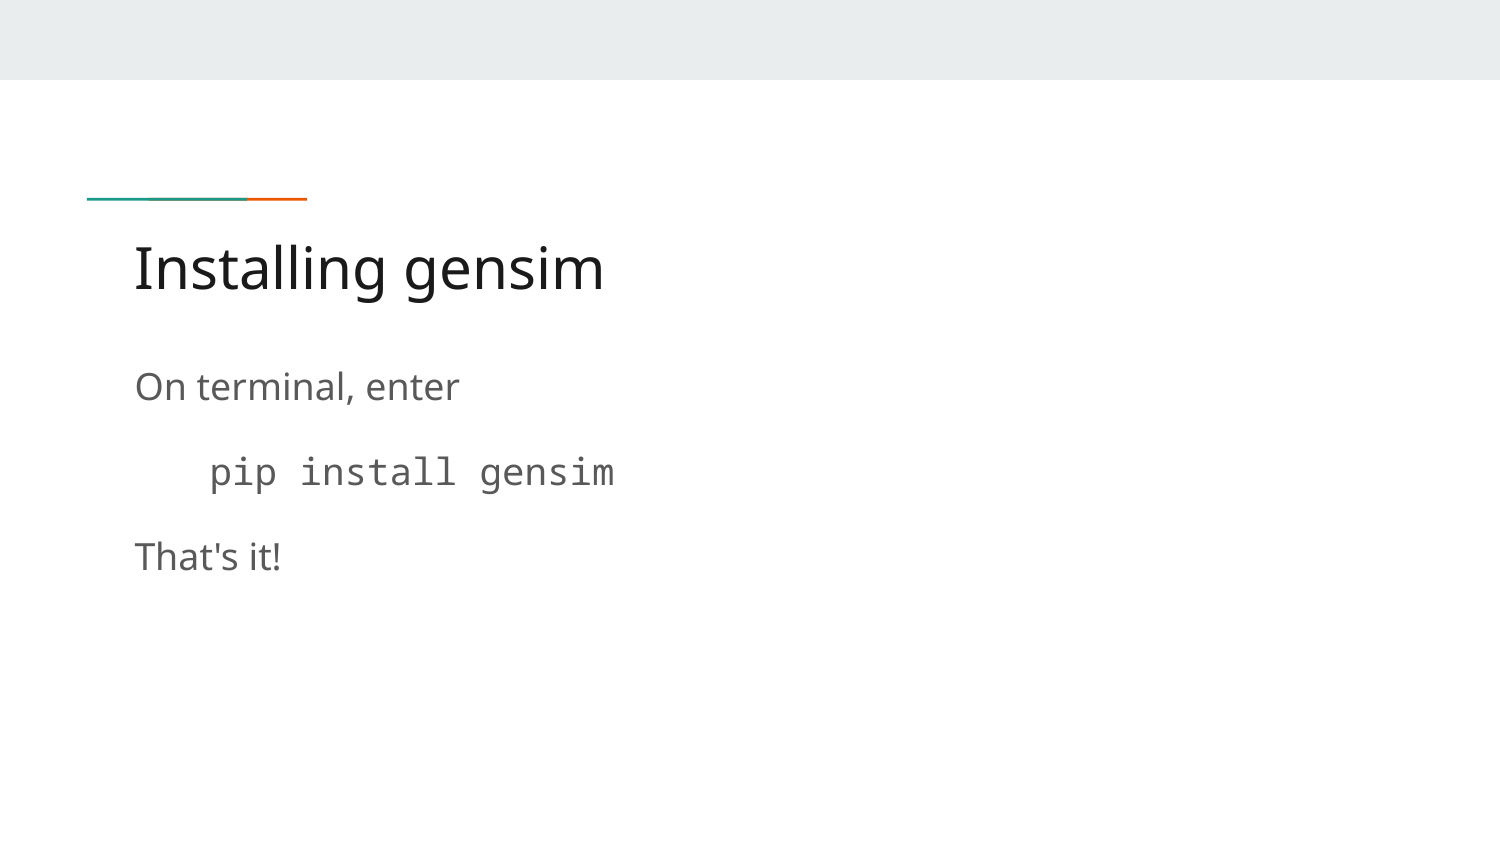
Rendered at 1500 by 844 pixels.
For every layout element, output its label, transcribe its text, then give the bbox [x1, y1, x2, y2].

title Installing gensim [119, 216, 1381, 305]
list On terminal, enter pip install gensim That's it! [119, 341, 1381, 712]
